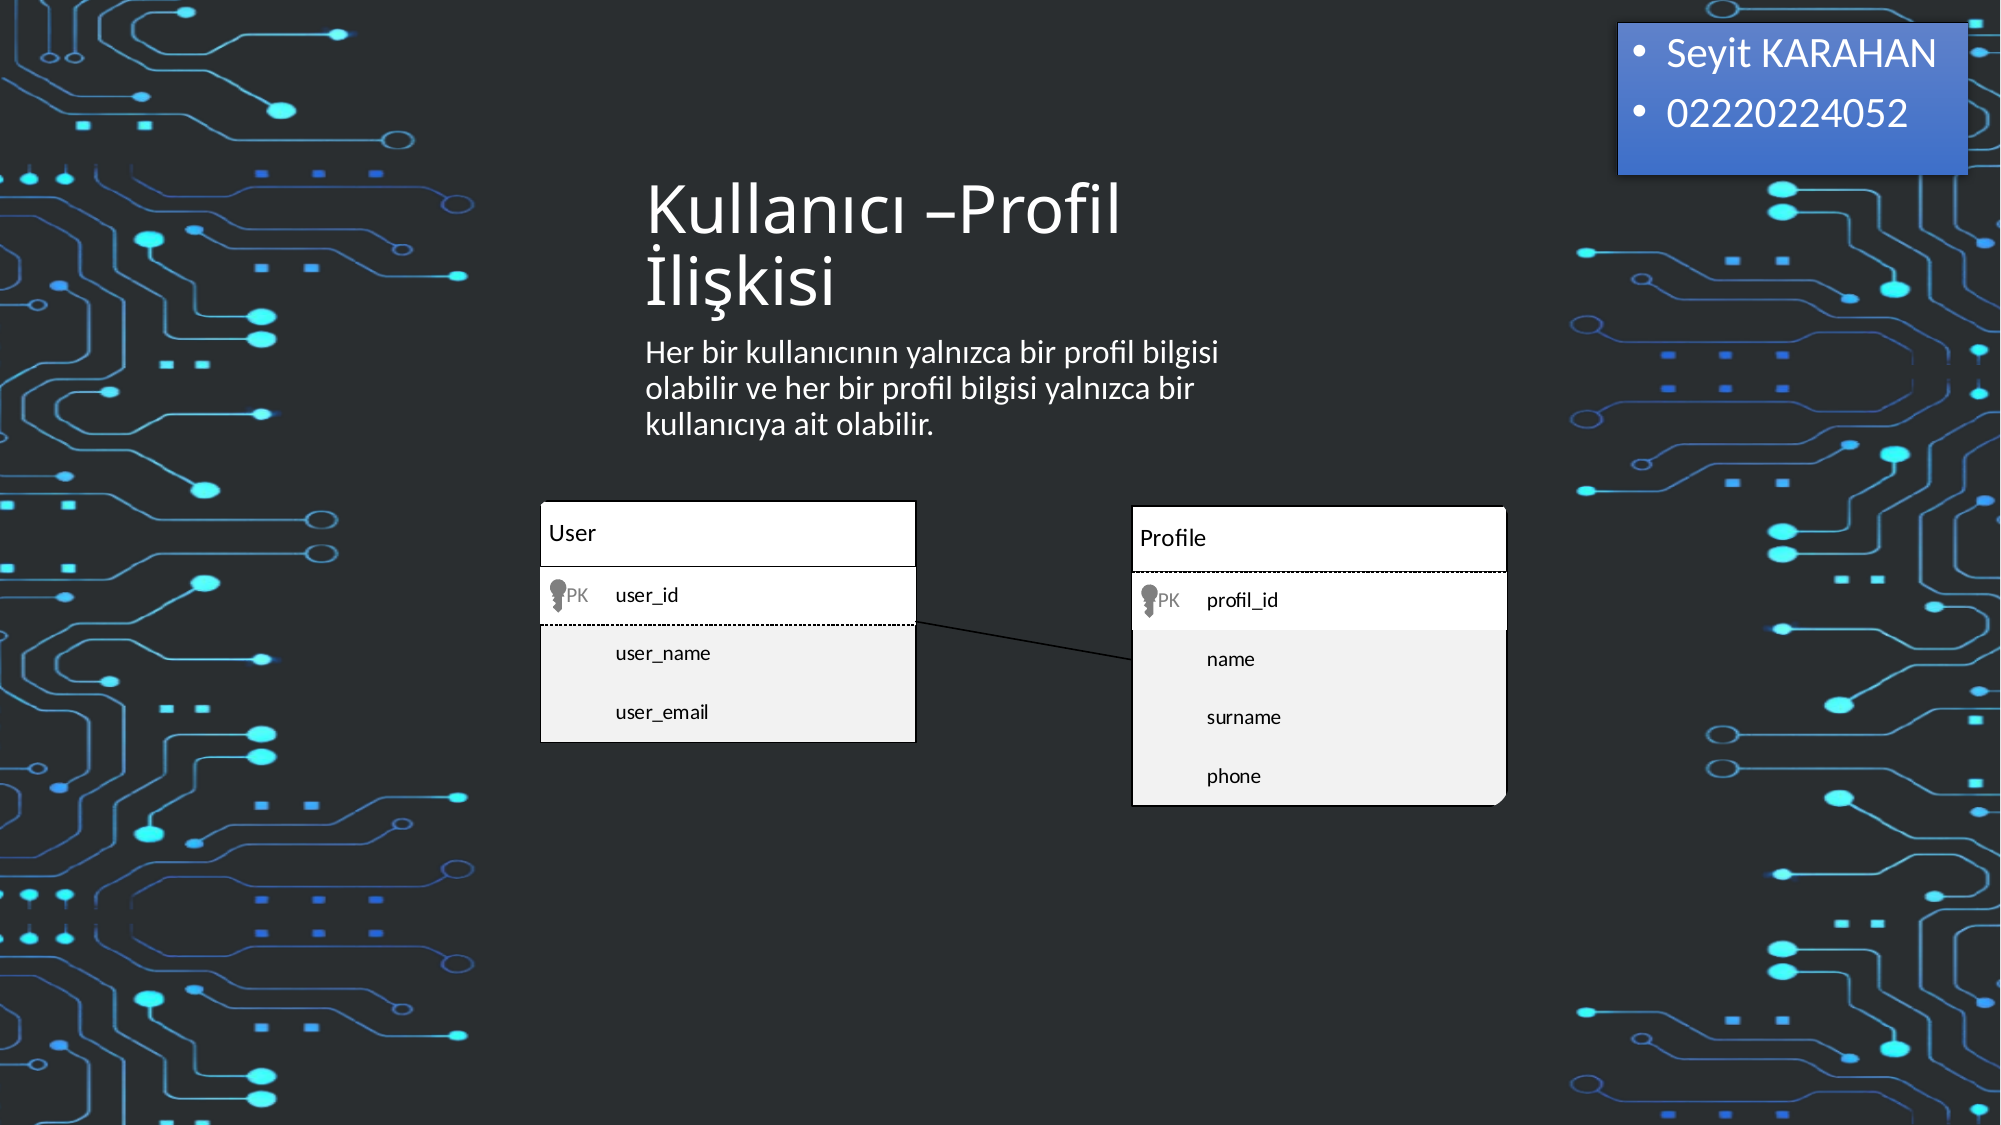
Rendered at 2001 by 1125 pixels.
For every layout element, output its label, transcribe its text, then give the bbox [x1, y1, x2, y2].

text_box Seyit KARAHAN 02220224052 [1616, 22, 1969, 175]
picture [0, 0, 2001, 1125]
title Kullanıcı –Profil İlişkisi [630, 64, 1276, 327]
list Her bir kullanıcının yalnızca bir profil bilgisi olabilir ve her bir profil bilgisi yalnızca bir kullanıcıya ait olabilir. [630, 327, 1276, 496]
